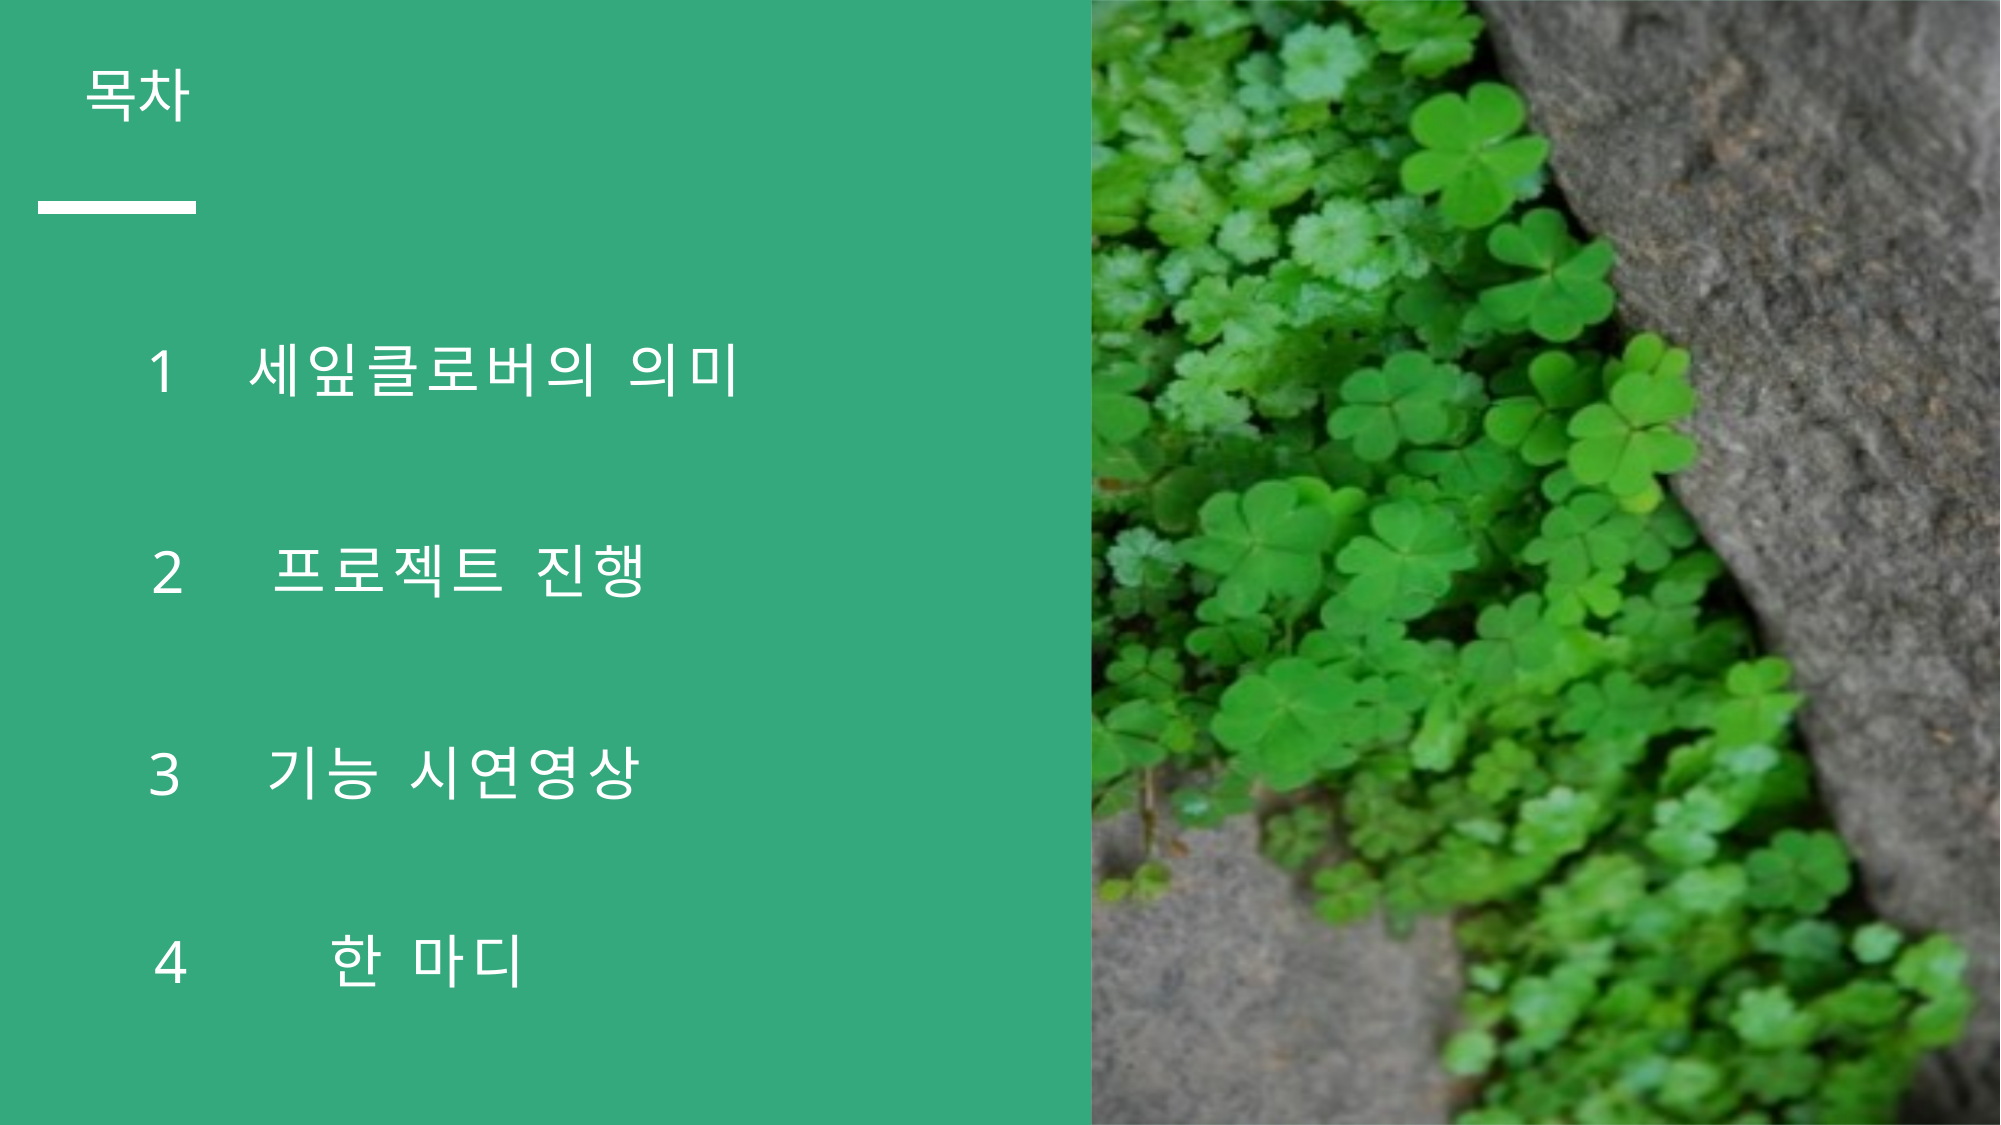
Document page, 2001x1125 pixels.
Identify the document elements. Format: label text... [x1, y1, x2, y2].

text_box 2 [137, 527, 200, 613]
text_box 목차 [64, 52, 207, 137]
text_box 세잎클로버의 의미 [232, 326, 757, 412]
text_box 프로젝트 진행 [258, 527, 663, 613]
text_box 한 마디 [314, 917, 541, 1002]
text_box 1 [131, 326, 195, 412]
picture [982, 1, 2000, 1124]
text_box 4 [139, 917, 203, 1002]
text_box 기능 시연영상 [251, 729, 657, 815]
text_box 3 [133, 729, 197, 815]
